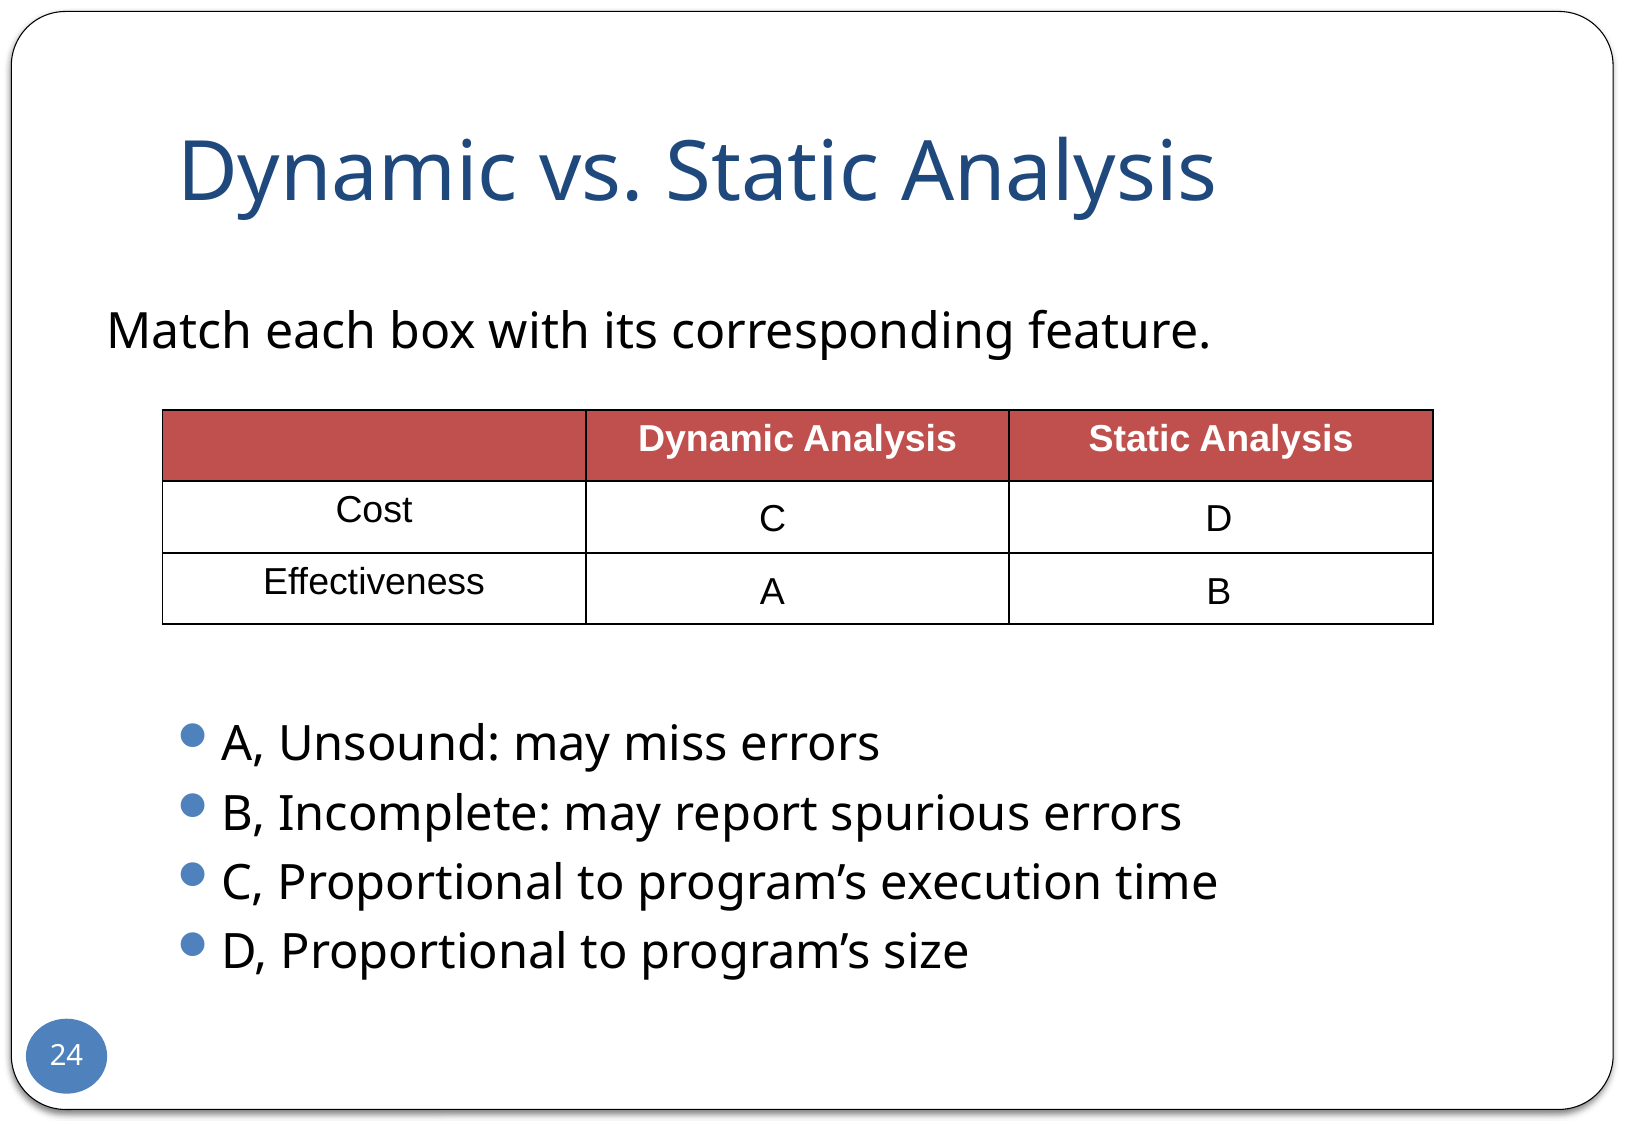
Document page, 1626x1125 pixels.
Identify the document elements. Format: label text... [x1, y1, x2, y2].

text_box C [744, 486, 802, 547]
table_header [163, 411, 585, 480]
table_header Static Analysis [1010, 411, 1432, 480]
table_cell [1010, 482, 1432, 552]
text_box B [1191, 559, 1247, 620]
table_cell Cost [163, 482, 585, 552]
table_header Dynamic Analysis [587, 411, 1008, 480]
title Dynamic vs. Static Analysis [162, 45, 1544, 233]
slide_number 24 [25, 1018, 108, 1094]
list A, Unsound: may miss errors B, Incomplete: may report spurious errors C, Proportional to program’s execution time D, Proportional to program’s size [162, 704, 1544, 988]
table_cell [587, 554, 1008, 623]
text_box Match each box with its corresponding feature. [91, 291, 1241, 367]
table_cell [587, 482, 1008, 552]
table_cell Effectiveness [163, 554, 585, 623]
text_box D [1190, 486, 1248, 547]
table_cell [1010, 554, 1432, 623]
text_box A [745, 559, 801, 620]
